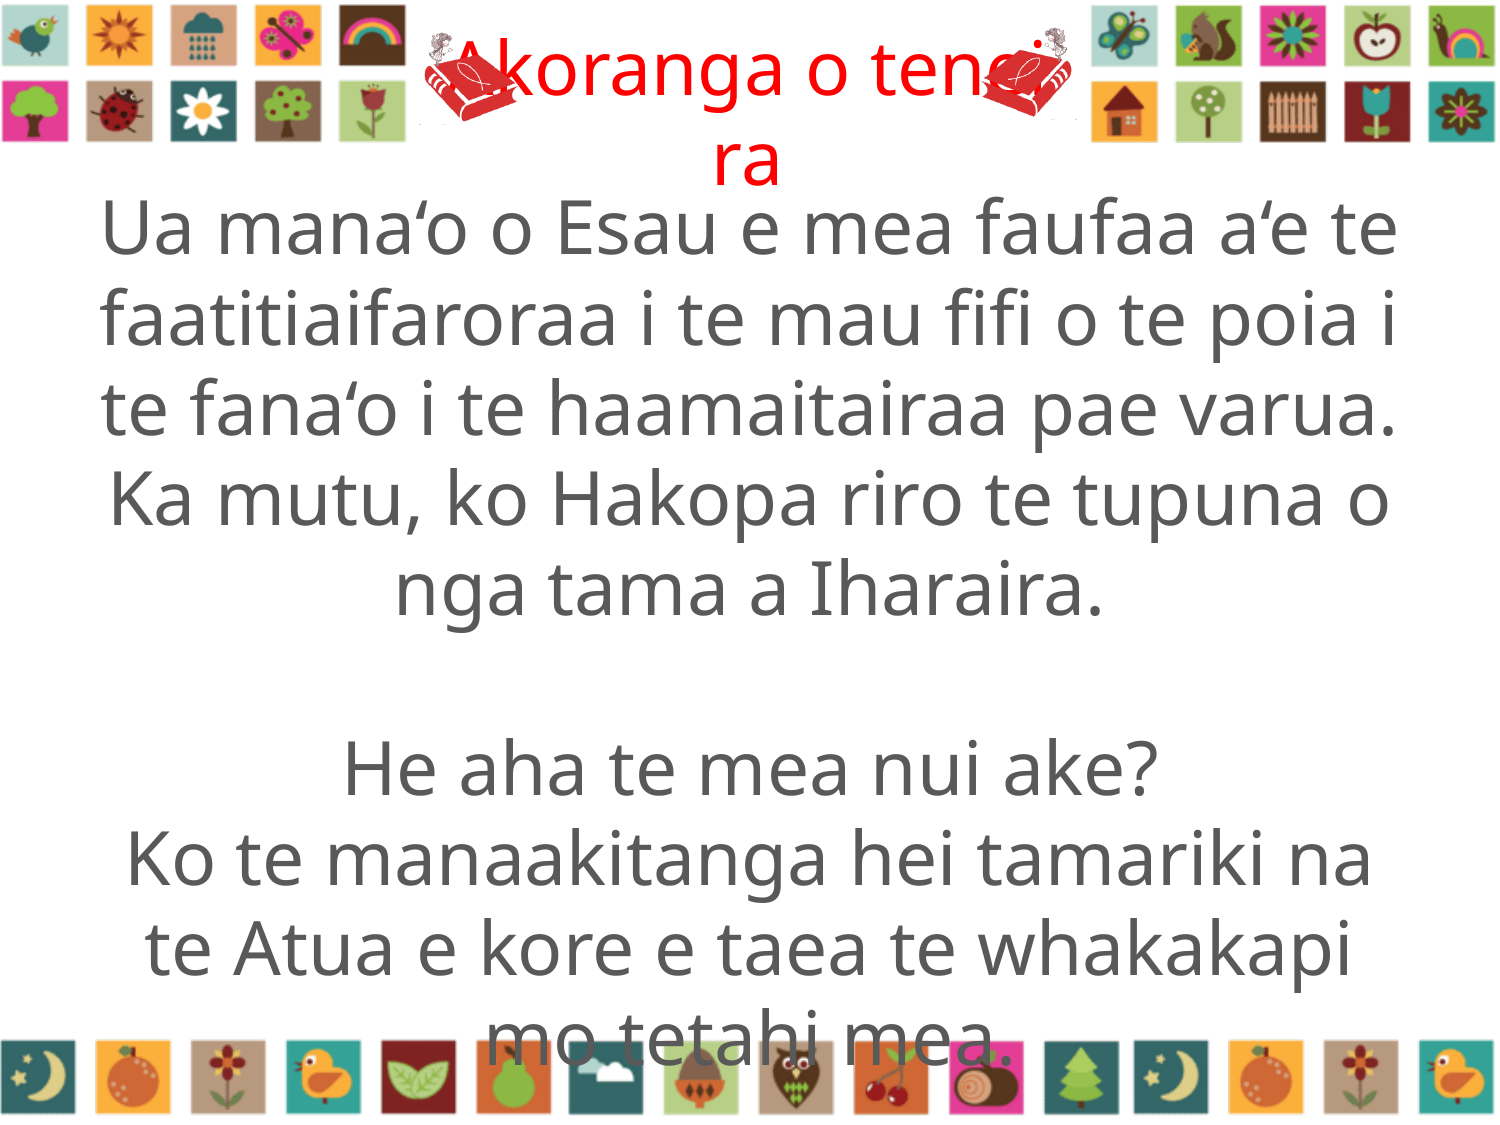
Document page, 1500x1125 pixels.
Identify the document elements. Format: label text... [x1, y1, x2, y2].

text_box Akoranga o tenei ra [414, 13, 1080, 172]
picture [950, 3, 1500, 150]
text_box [0, 1028, 1500, 1118]
picture [0, 3, 550, 150]
text_box Ua mana‘o o Esau e mea faufaa a‘e te faatitiaifaroraa i te mau fifi o te poia i te fana‘o i te haamaitairaa pae varua. Ka mutu, ko Hakopa riro te tupuna o nga tama a Iharaira. He aha te mea nui ake? Ko te manaakitanga hei tamariki na te Atua e kore e taea te whakakapi mo tetahi mea. [76, 172, 1424, 1027]
